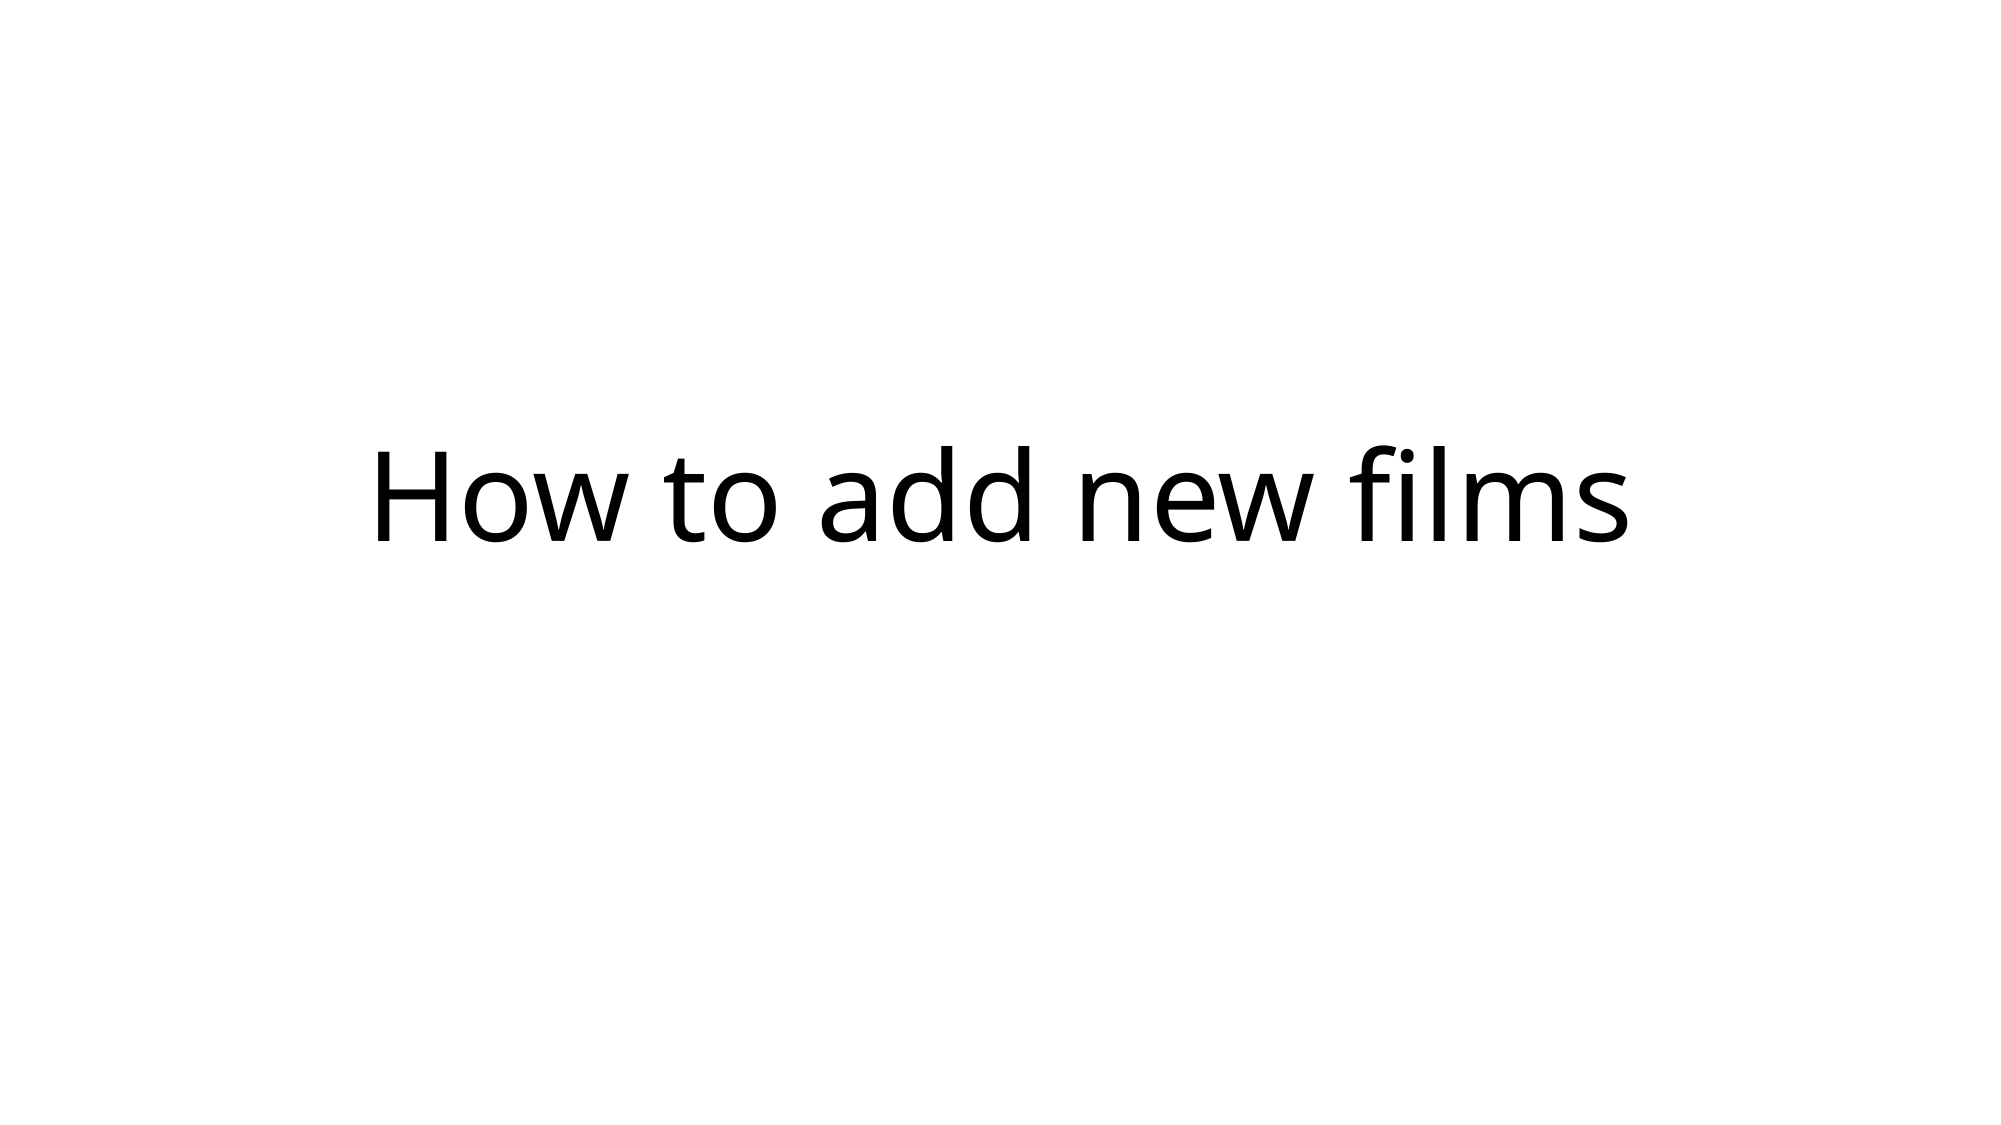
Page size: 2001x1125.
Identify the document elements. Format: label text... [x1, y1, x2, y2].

title How to add new films [249, 184, 1750, 576]
